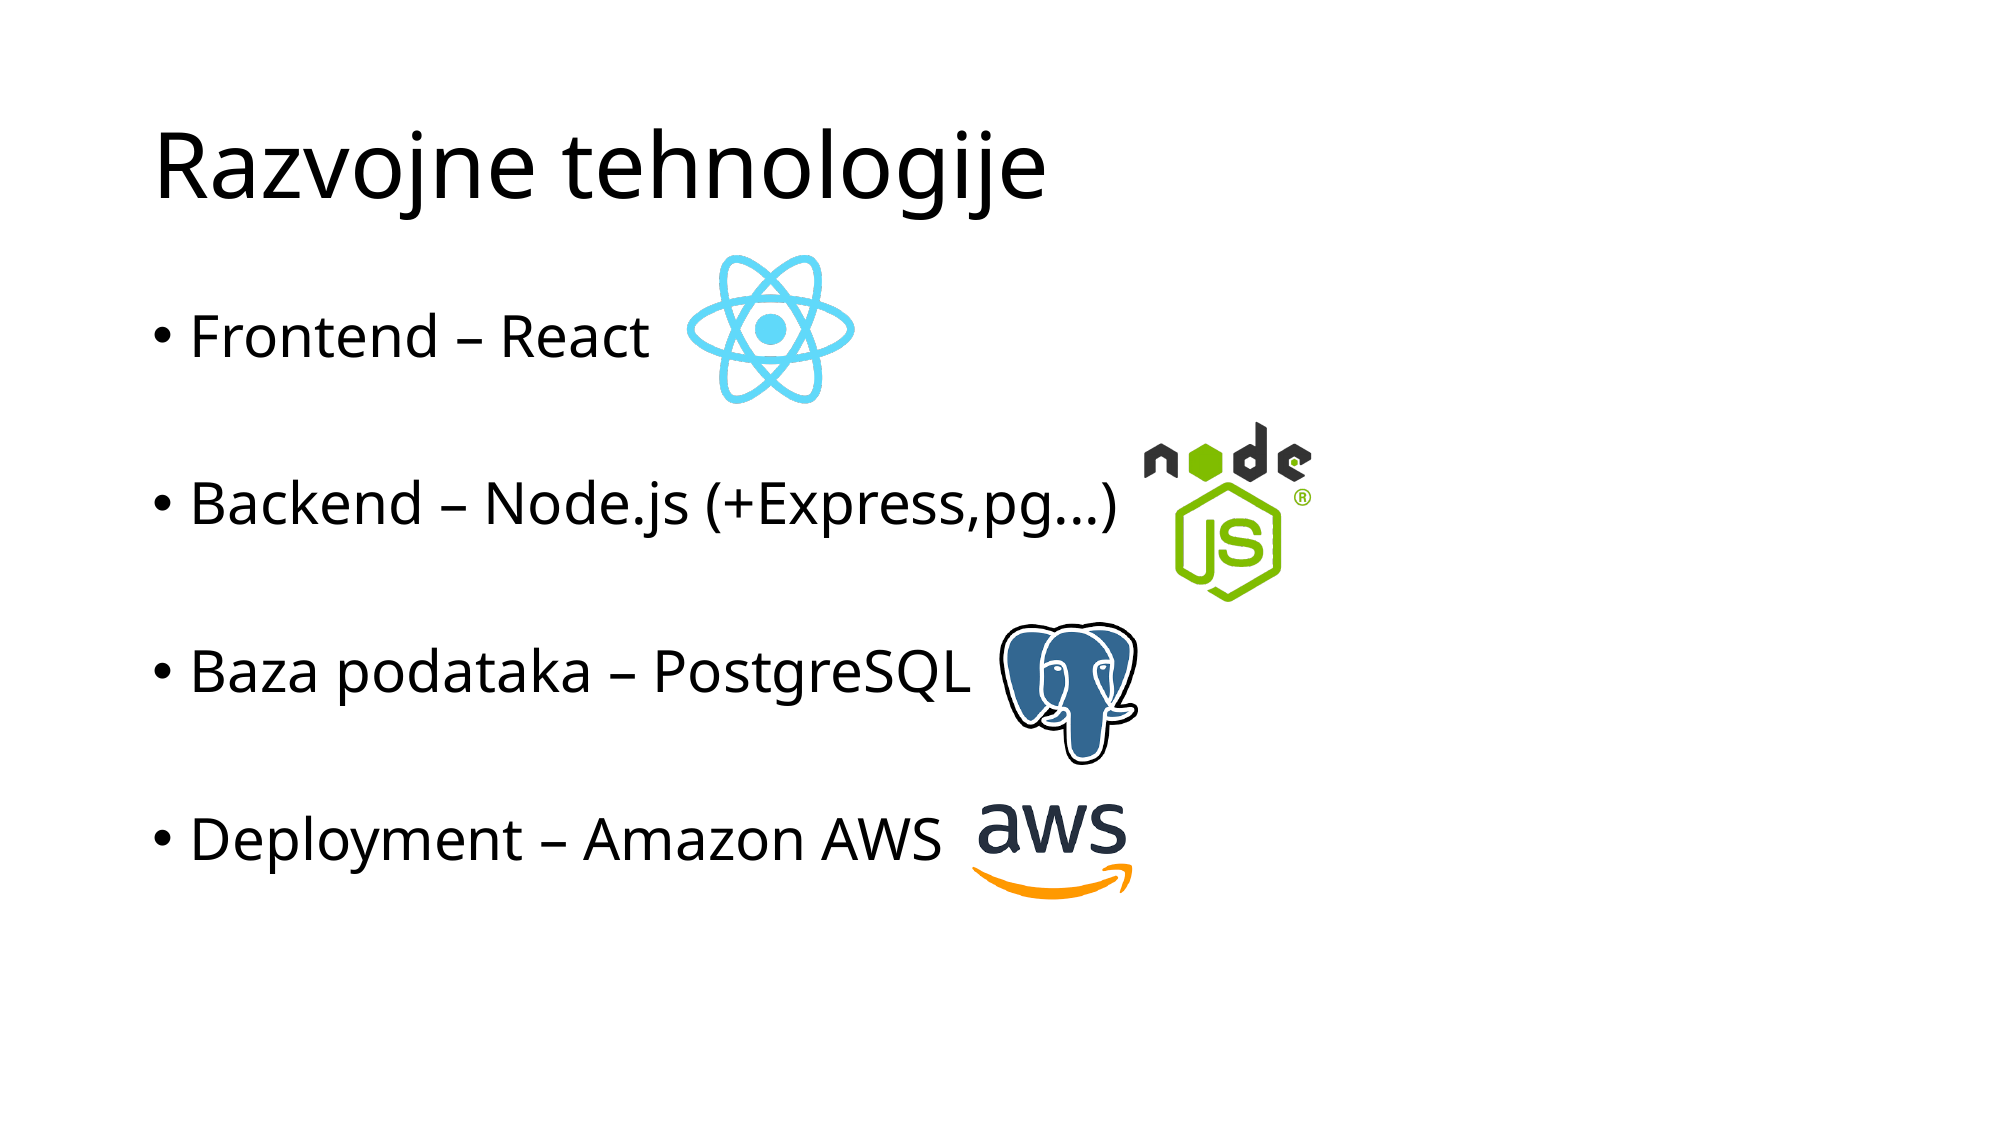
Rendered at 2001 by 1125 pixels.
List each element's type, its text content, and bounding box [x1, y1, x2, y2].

picture [970, 802, 1133, 901]
title Razvojne tehnologije [137, 59, 1863, 278]
picture [683, 241, 859, 417]
picture [999, 399, 1340, 765]
list Frontend – React Backend – Node.js (+Express,pg...) Baza podataka – PostgreSQL Deployment – Amazon AWS [137, 299, 1863, 1014]
